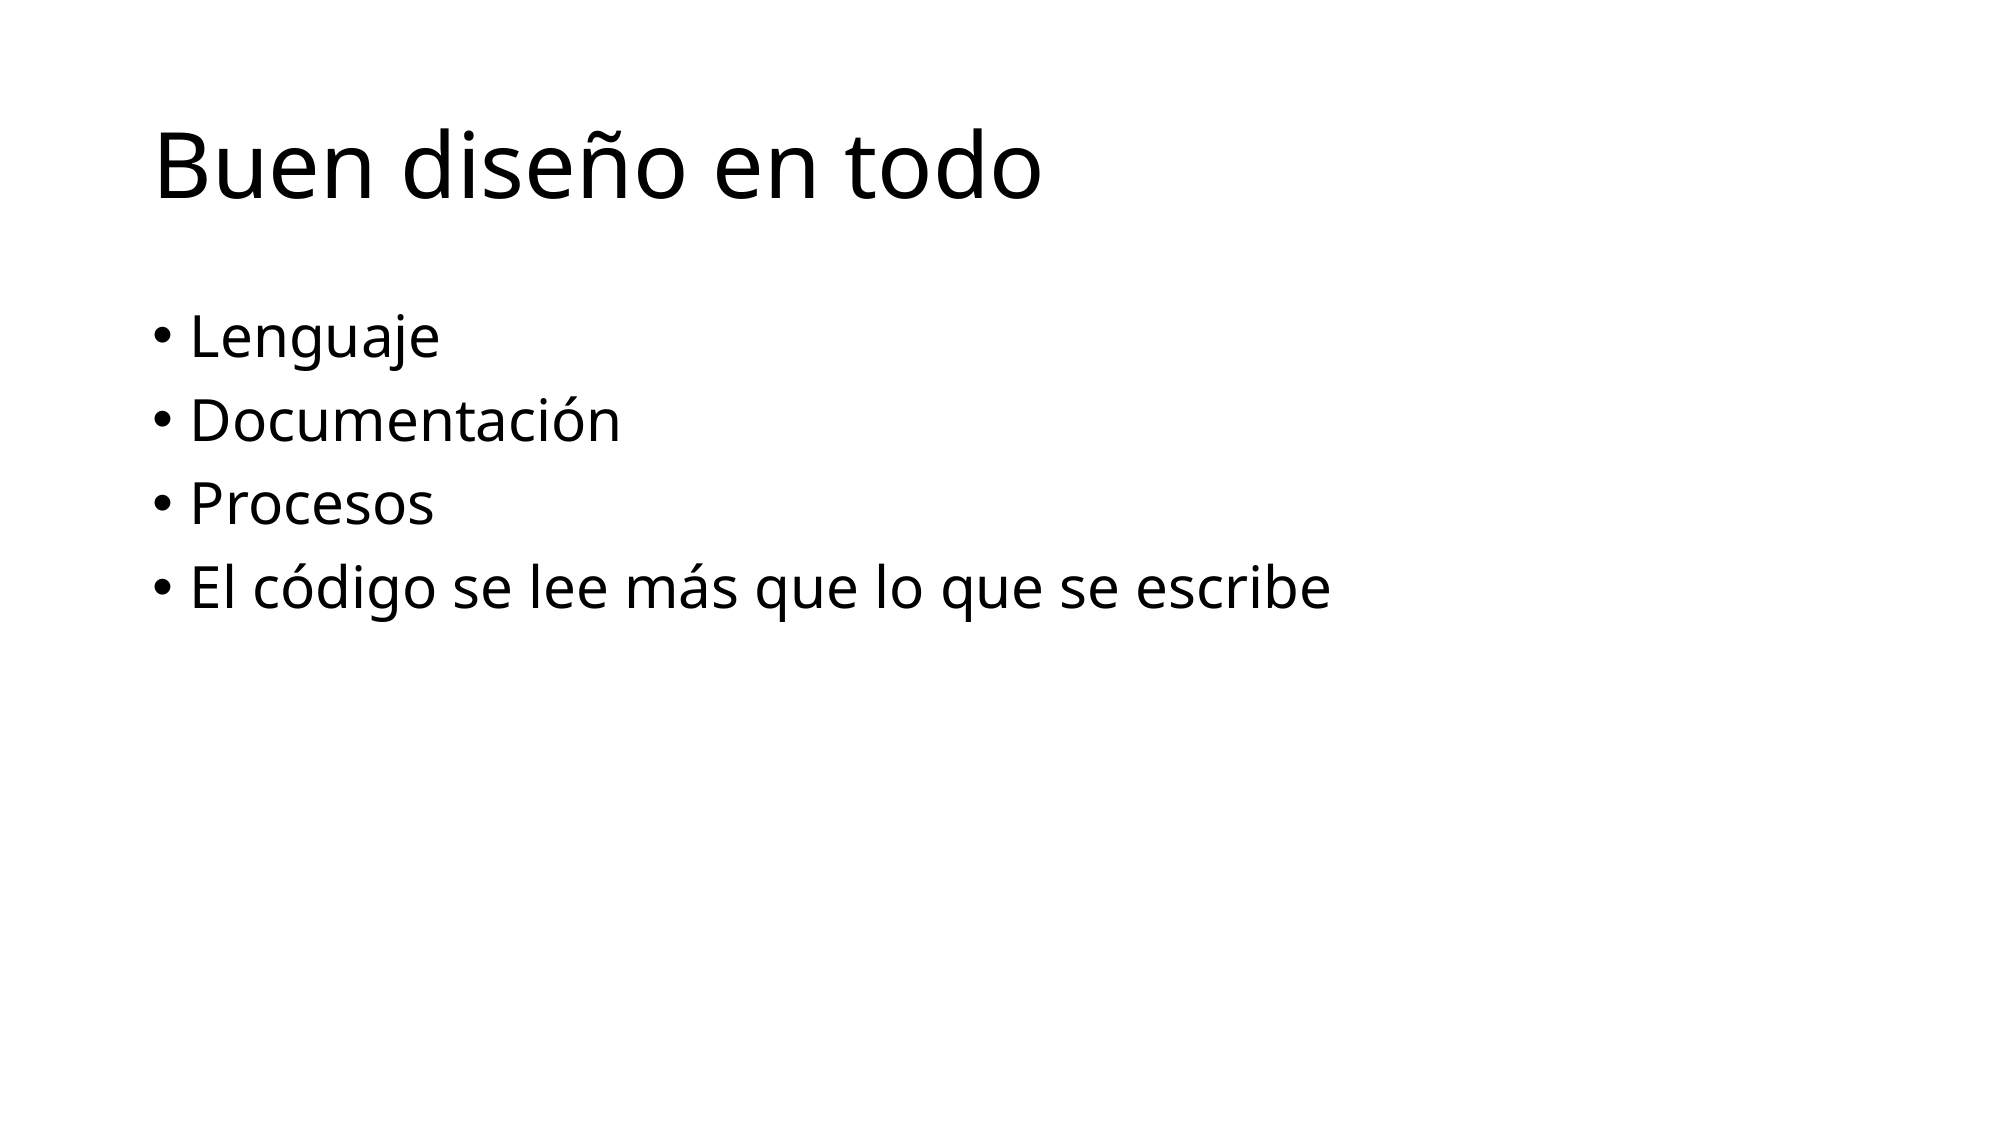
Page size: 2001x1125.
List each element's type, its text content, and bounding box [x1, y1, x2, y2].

title Buen diseño en todo [137, 59, 1863, 278]
list Lenguaje Documentación Procesos El código se lee más que lo que se escribe [137, 299, 1863, 1014]
